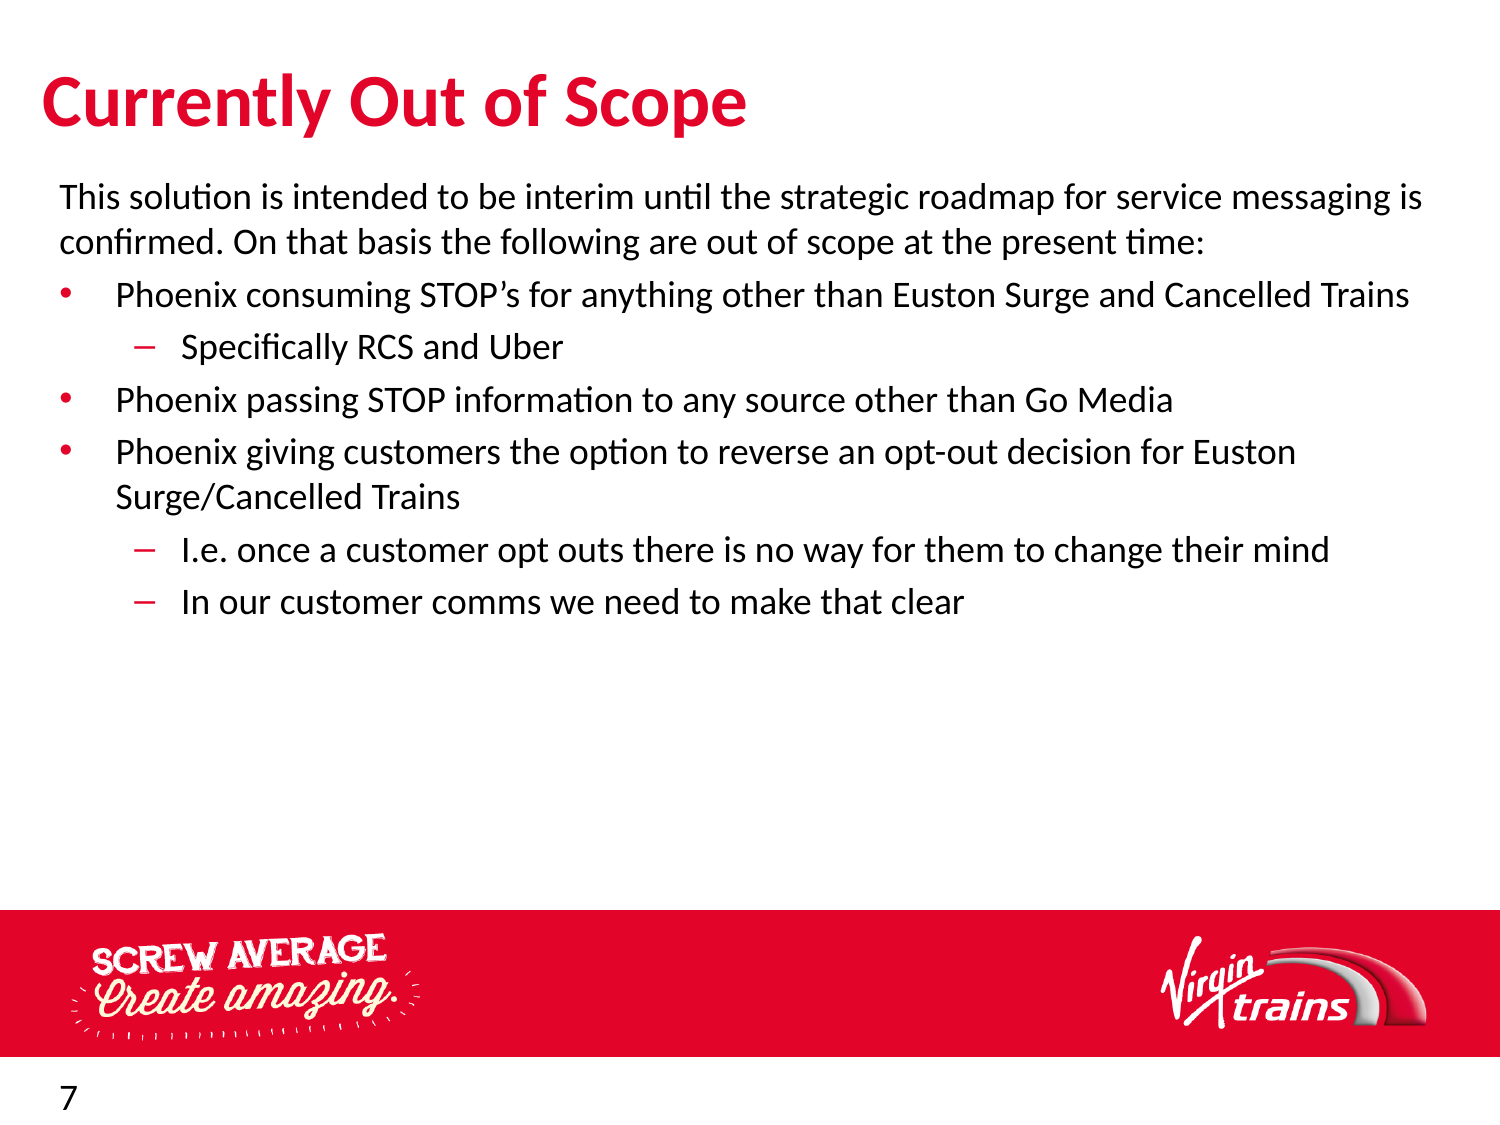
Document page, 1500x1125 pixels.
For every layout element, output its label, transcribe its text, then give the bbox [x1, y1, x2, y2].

title Currently Out of Scope [27, 3, 1462, 191]
slide_number 7 [44, 1065, 395, 1125]
picture [0, 910, 1500, 1057]
list This solution is intended to be interim until the strategic roadmap for service messaging is confirmed. On that basis the following are out of scope at the present time: Phoenix consuming STOP’s for anything other than Euston Surge and Cancelled Trains Specifically RCS and Uber Phoenix passing STOP information to any source other than Go Media Phoenix giving customers the option to reverse an opt-out decision for Euston Surge/Cancelled Trains I.e. once a customer opt outs there is no way for them to change their mind In our customer comms we need to make that clear [44, 164, 1462, 698]
